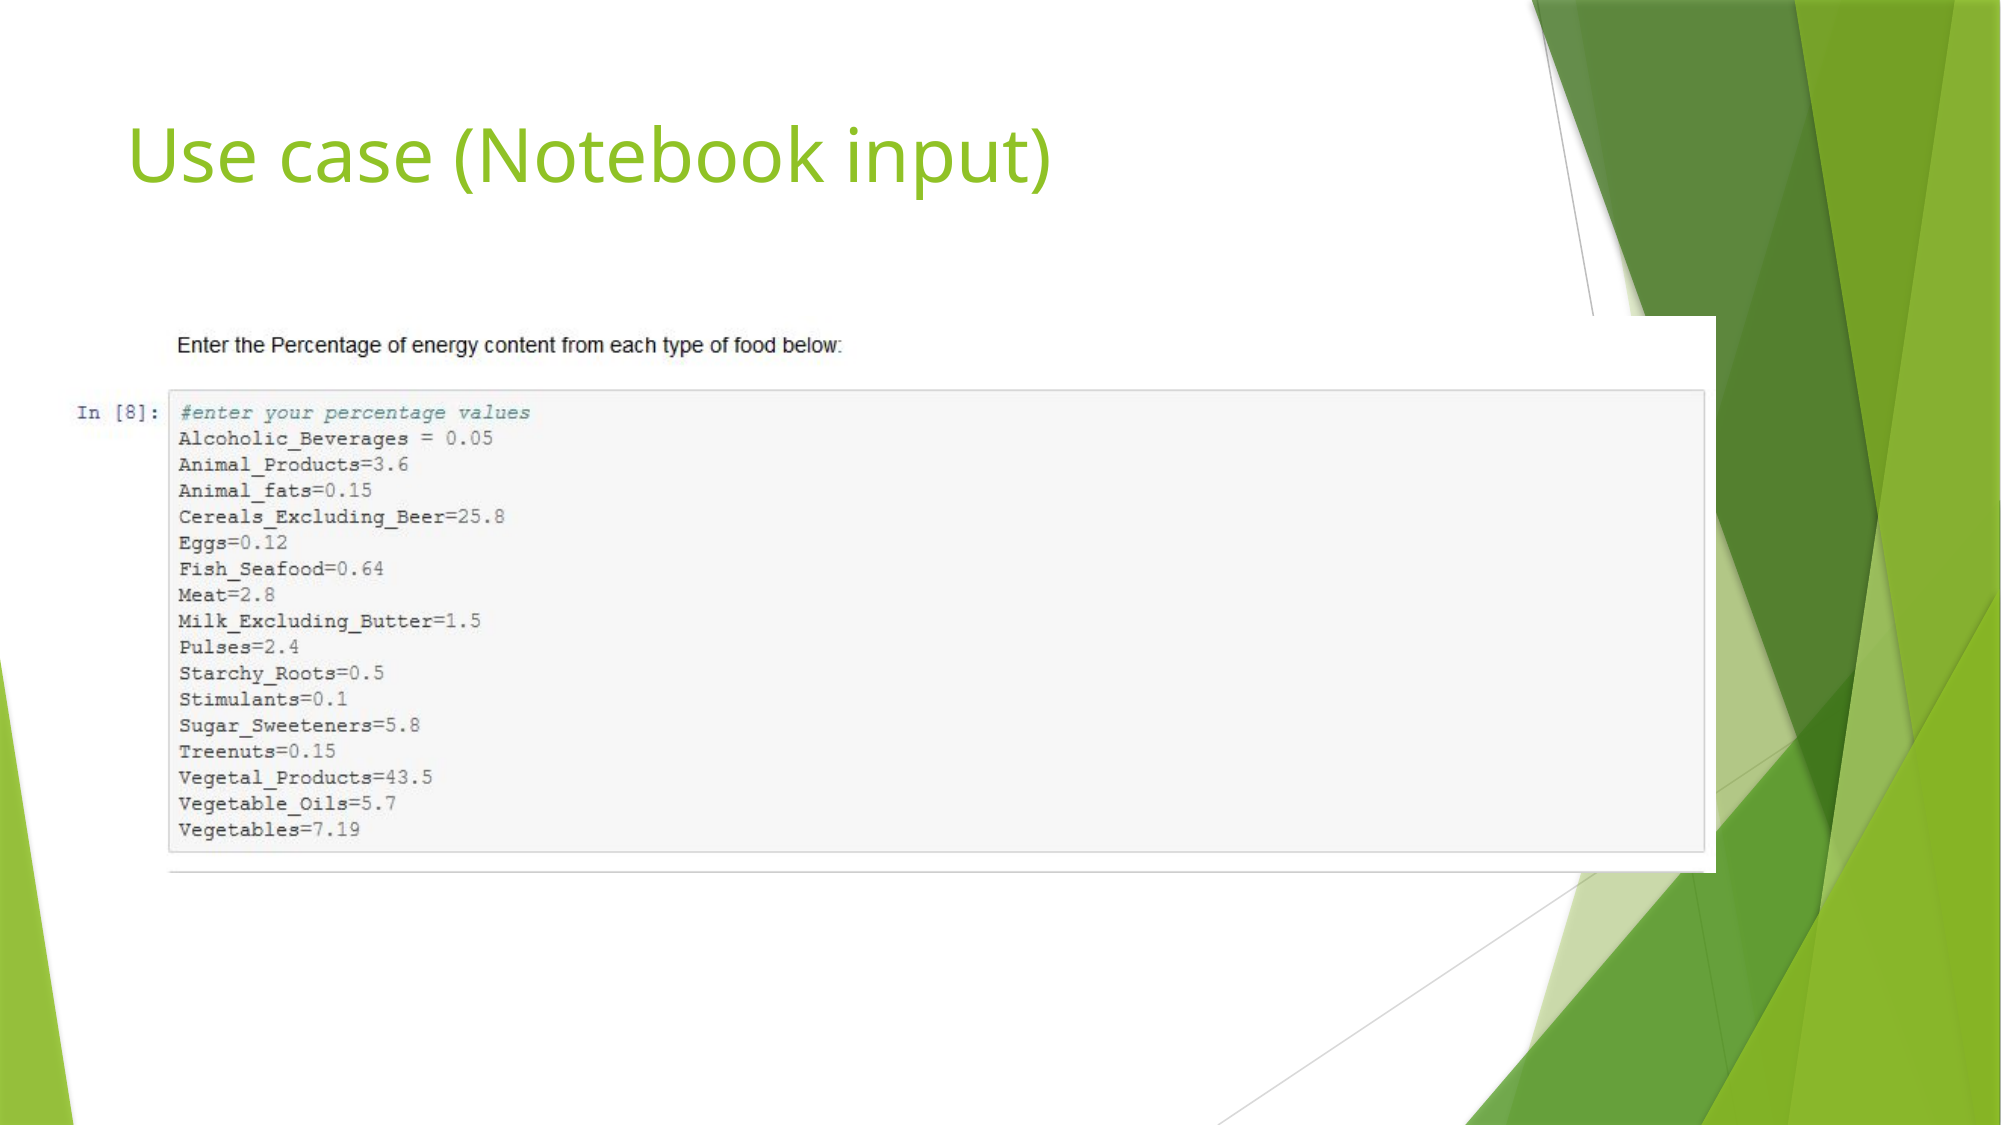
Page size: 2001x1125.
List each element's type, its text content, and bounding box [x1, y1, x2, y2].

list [57, 316, 1717, 874]
title Use case (Notebook input) [111, 99, 1522, 316]
